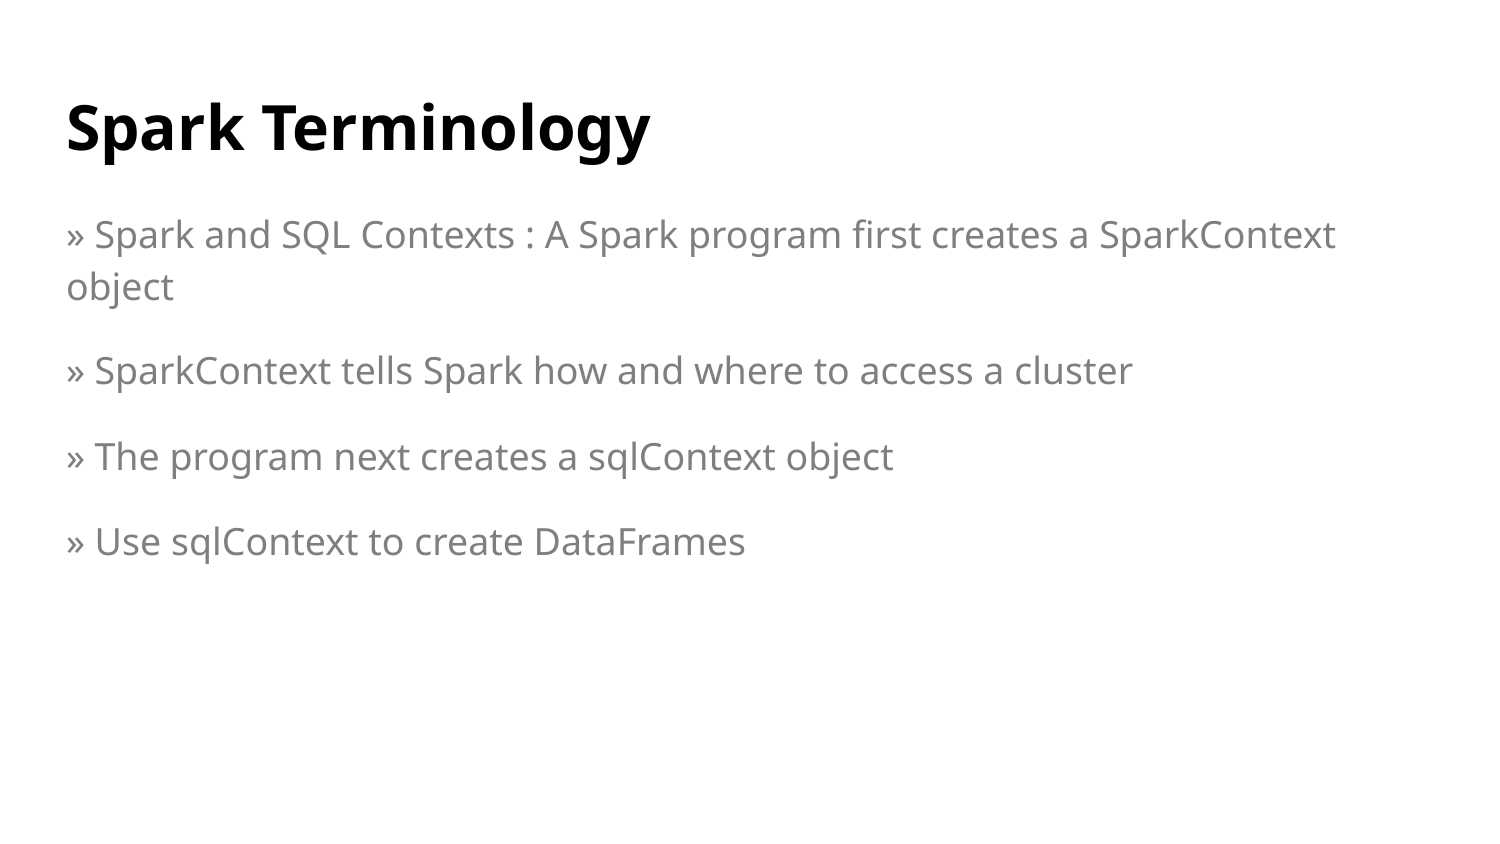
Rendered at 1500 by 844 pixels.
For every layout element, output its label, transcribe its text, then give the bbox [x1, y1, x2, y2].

title Spark Terminology [51, 72, 1449, 176]
list » Spark and SQL Contexts : A Spark program first creates a SparkContext object » SparkContext tells Spark how and where to access a cluster » The program next creates a sqlContext object » Use sqlContext to create DataFrames [51, 189, 1449, 750]
